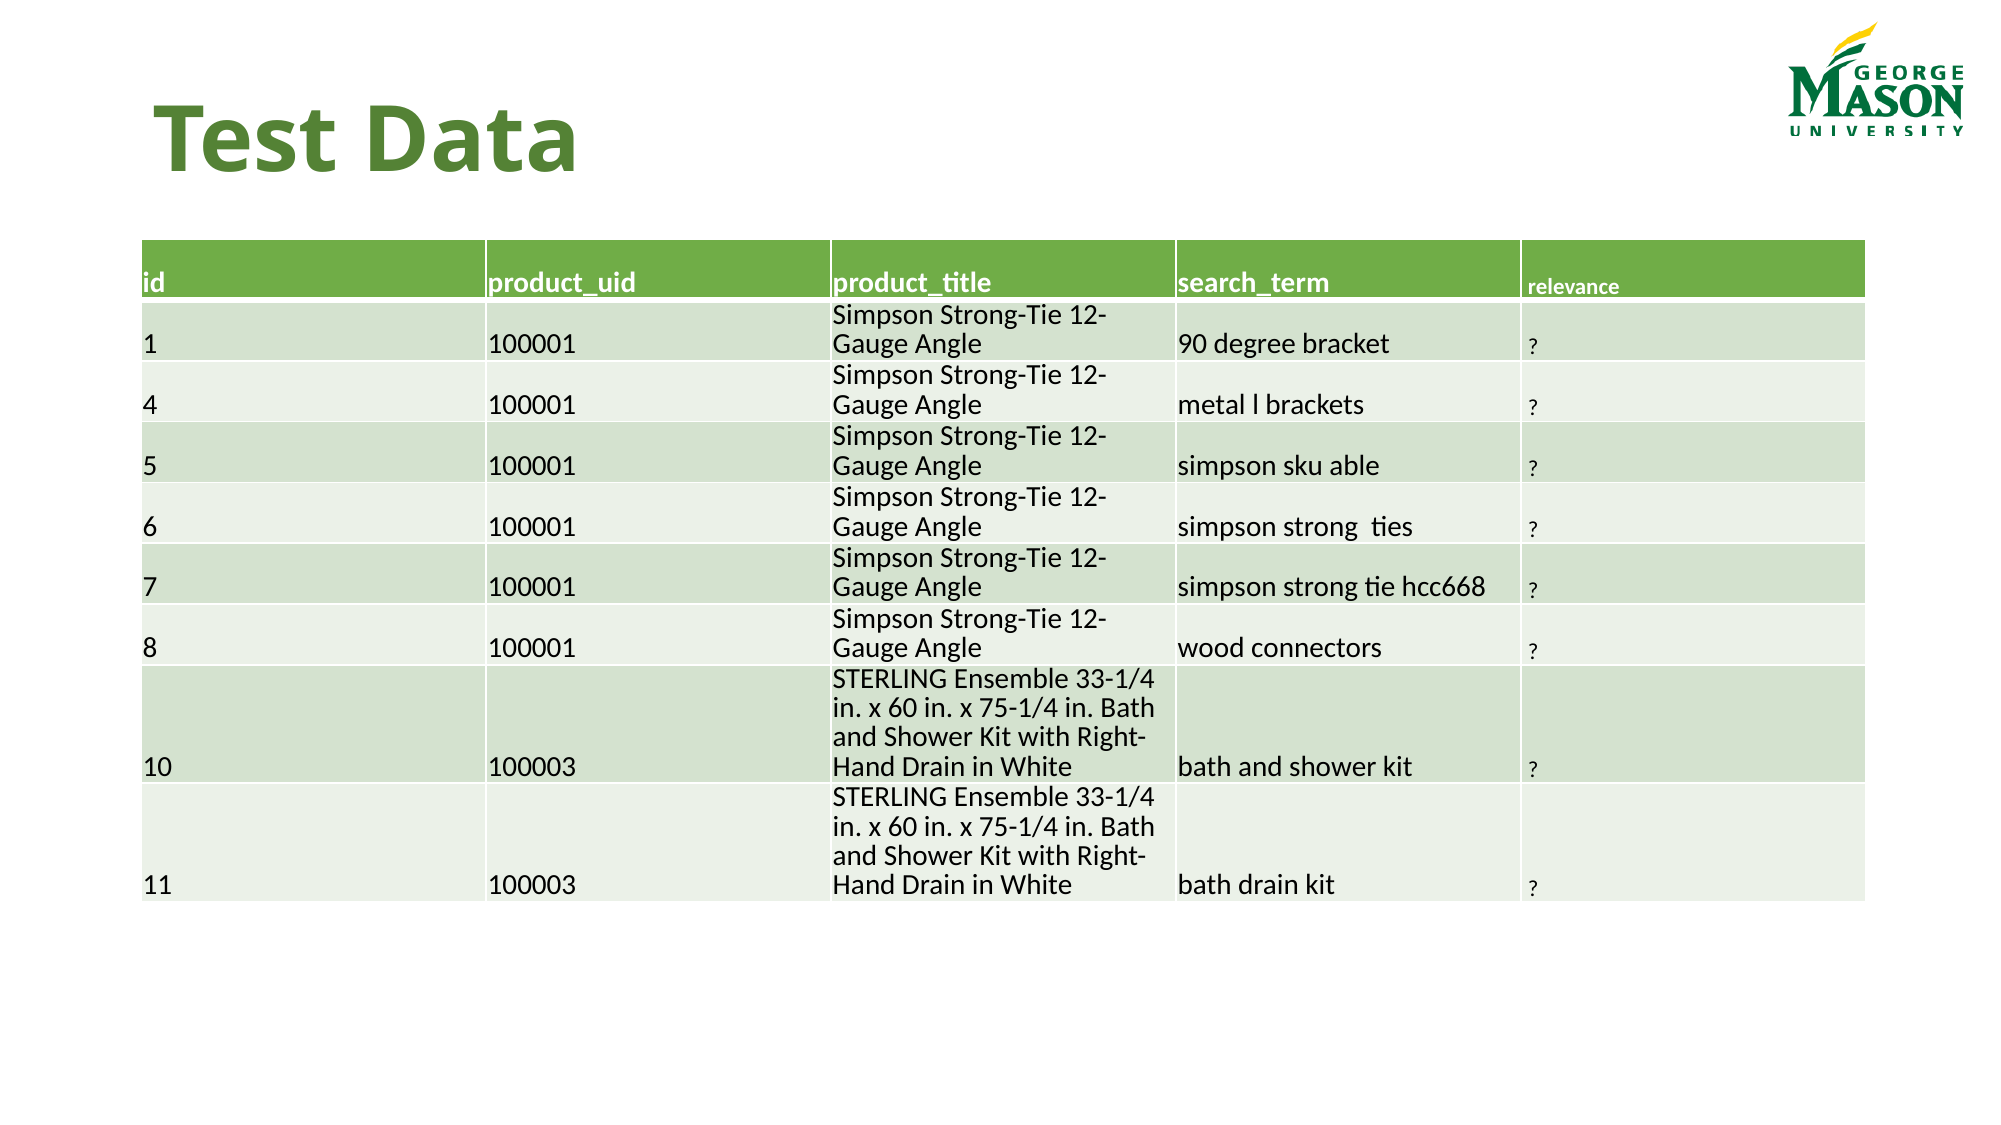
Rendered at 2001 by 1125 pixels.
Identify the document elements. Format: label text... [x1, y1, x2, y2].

table_cell ? [1522, 666, 1865, 782]
table_cell bath and shower kit [1177, 666, 1520, 782]
table_cell Simpson Strong-Tie 12-Gauge Angle [832, 362, 1175, 421]
table_cell ? [1522, 544, 1865, 603]
table_cell ? [1522, 605, 1865, 664]
table_cell ? [1522, 784, 1865, 901]
table_cell 7 [142, 544, 485, 603]
table_cell ? [1522, 483, 1865, 542]
table_cell simpson strong ties [1177, 483, 1520, 542]
table_cell ? [1522, 303, 1865, 360]
table_cell STERLING Ensemble 33-1/4 in. x 60 in. x 75-1/4 in. Bath and Shower Kit with Right-Hand Drain in White [832, 784, 1175, 901]
table_cell 100003 [487, 666, 830, 782]
table_header relevance [1522, 240, 1865, 297]
table_cell 6 [142, 483, 485, 542]
table_header product_title [832, 240, 1175, 297]
table_cell 100001 [487, 362, 830, 421]
table_cell 100001 [487, 303, 830, 360]
title Test Data [137, 59, 1768, 224]
table_cell Simpson Strong-Tie 12-Gauge Angle [832, 303, 1175, 360]
table_cell simpson sku able [1177, 422, 1520, 482]
table_cell 11 [142, 784, 485, 901]
table_cell simpson strong tie hcc668 [1177, 544, 1520, 603]
table_header id [142, 240, 485, 297]
table_cell Simpson Strong-Tie 12-Gauge Angle [832, 422, 1175, 482]
table_cell Simpson Strong-Tie 12-Gauge Angle [832, 483, 1175, 542]
table_header product_uid [487, 240, 830, 297]
table_cell 100003 [487, 784, 830, 901]
table_cell 100001 [487, 483, 830, 542]
table_cell 1 [142, 303, 485, 360]
table_cell metal l brackets [1177, 362, 1520, 421]
table_cell 90 degree bracket [1177, 303, 1520, 360]
table_cell 100001 [487, 544, 830, 603]
table_cell bath drain kit [1177, 784, 1520, 901]
table_header search_term [1177, 240, 1520, 297]
table_cell Simpson Strong-Tie 12-Gauge Angle [832, 605, 1175, 664]
table_cell 5 [142, 422, 485, 482]
table_cell 10 [142, 666, 485, 782]
table_cell 100001 [487, 605, 830, 664]
table_cell ? [1522, 422, 1865, 482]
table_cell 8 [142, 605, 485, 664]
table_cell STERLING Ensemble 33-1/4 in. x 60 in. x 75-1/4 in. Bath and Shower Kit with Right-Hand Drain in White [832, 666, 1175, 782]
table_cell 4 [142, 362, 485, 421]
table_cell ? [1522, 362, 1865, 421]
table_cell Simpson Strong-Tie 12-Gauge Angle [832, 544, 1175, 603]
table_cell 100001 [487, 422, 830, 482]
table_cell wood connectors [1177, 605, 1520, 664]
